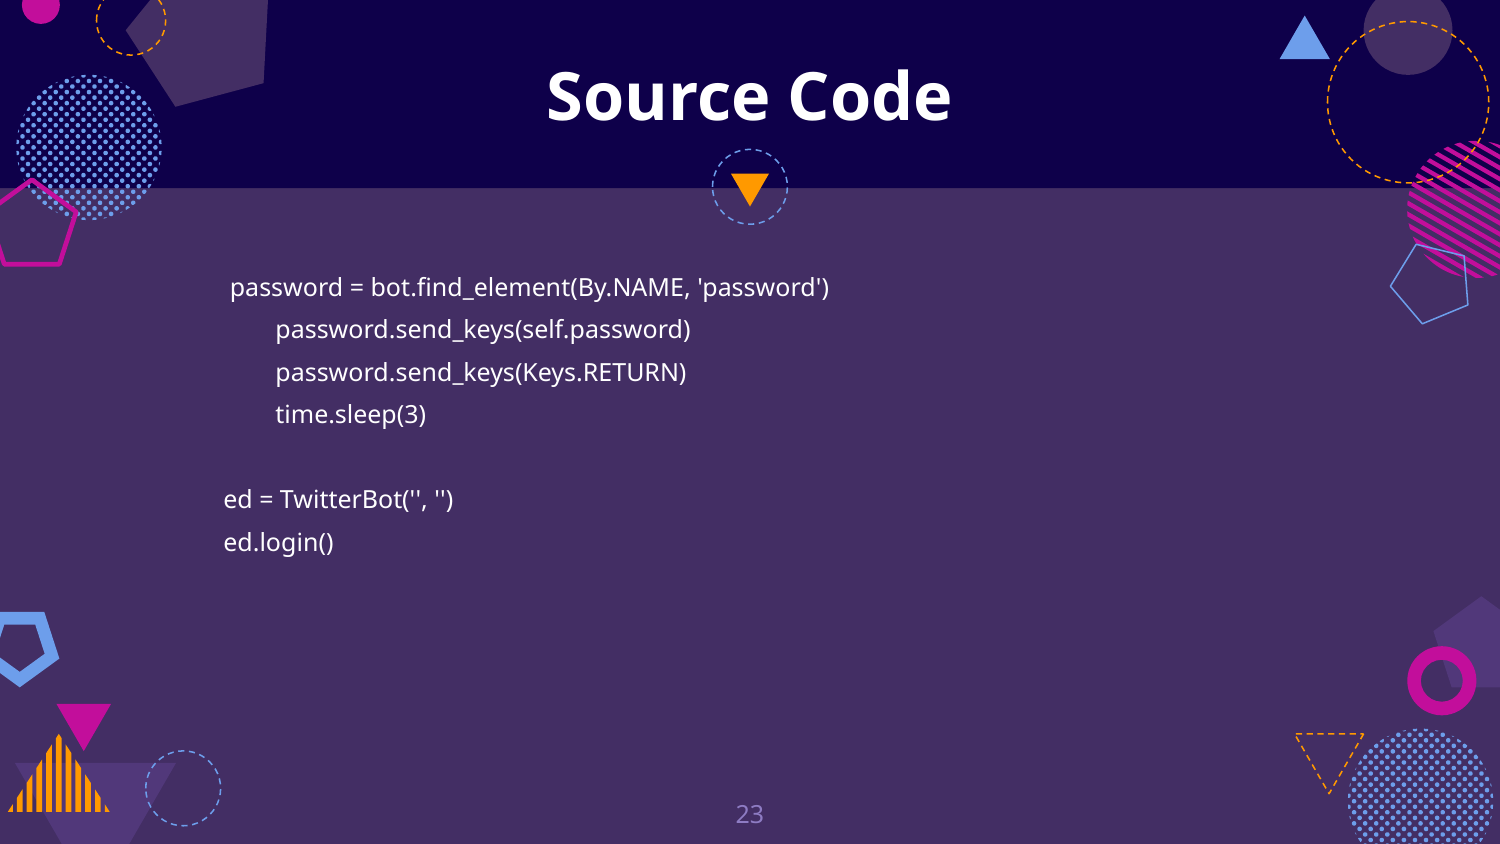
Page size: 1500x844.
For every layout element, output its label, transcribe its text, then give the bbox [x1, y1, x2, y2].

slide_number 23 [705, 783, 795, 844]
list password = bot.find_element(By.NAME, 'password') password.send_keys(self.password) password.send_keys(Keys.RETURN) time.sleep(3) ed = TwitterBot('', '') ed.login() [208, 256, 1292, 687]
title Source Code [335, 0, 1165, 189]
